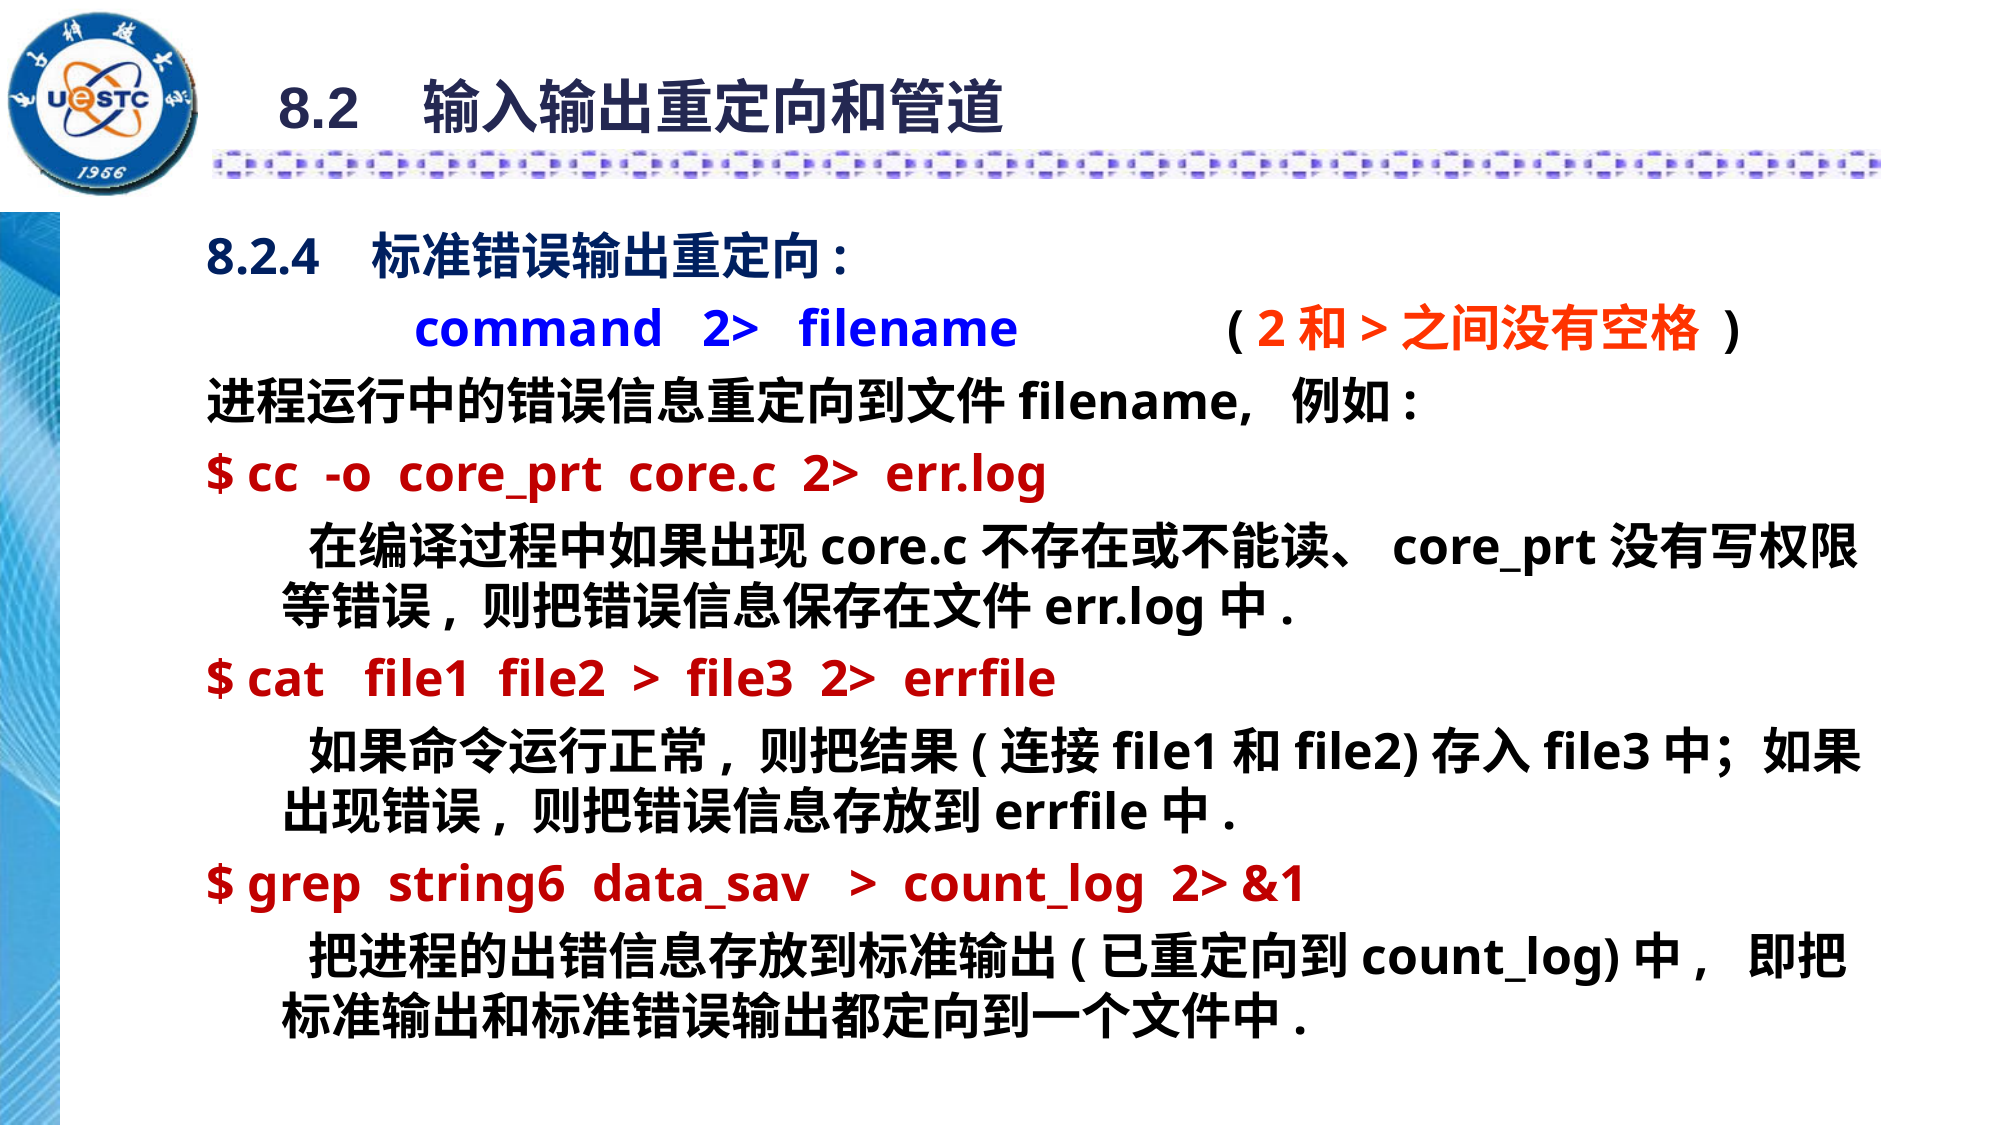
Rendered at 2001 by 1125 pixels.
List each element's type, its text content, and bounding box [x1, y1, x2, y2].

list 8.2.4 标准错误输出重定向: command 2> filename ( 2和>之间没有空格 ) 进程运行中的错误信息重定向到文件filename, 例如: $ cc -o core_prt core.c 2> err.log 在编译过程中如果出现core.c不存在或不能读、core_prt没有写权限等错误, 则把错误信息保存在文件err.log中. $ cat file1 file2 > file3 2> errfile 如果命令运行正常, 则把结果(连接file1和file2)存入file3中；如果出现错误, 则把错误信息存放到errfile中. $ grep string6 data_sav > count_log 2> &1 把进程的出错信息存放到标准输出(已重定向到count_log)中, 即把标准输出和标准错误输出都定向到一个文件中. [191, 216, 1907, 1069]
picture [212, 149, 1881, 179]
title 8.2 输入输出重定向和管道 [263, 70, 1410, 143]
picture [7, 0, 198, 197]
picture [0, 212, 60, 1125]
